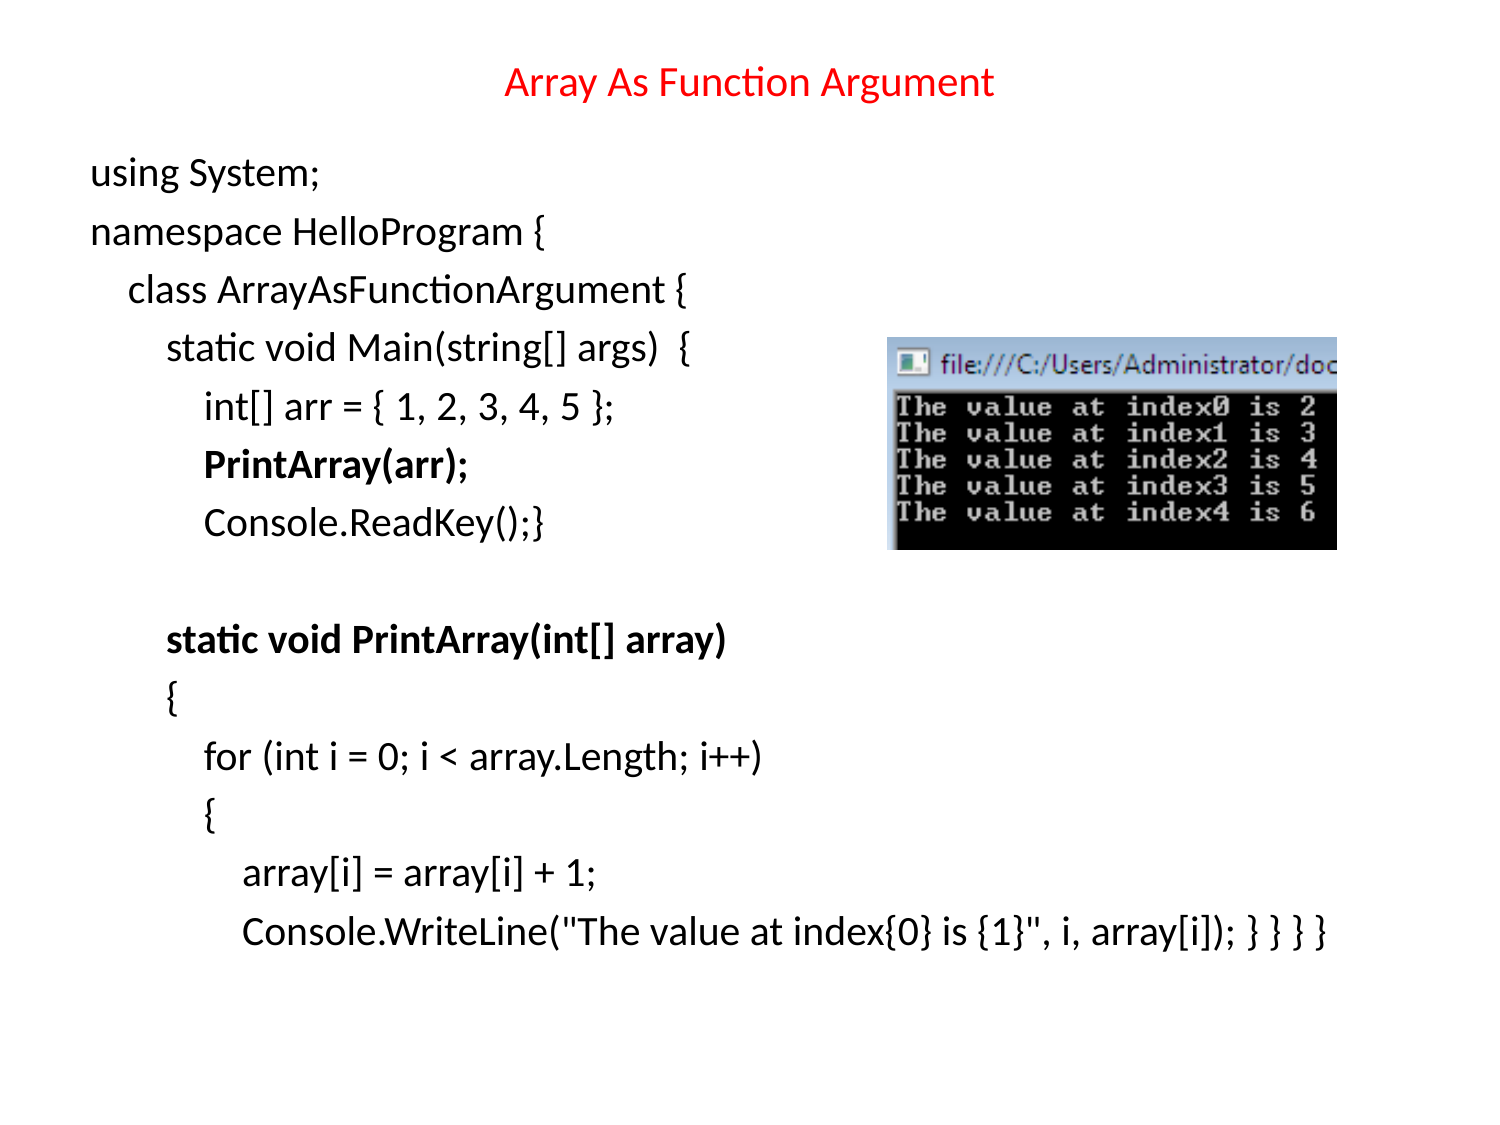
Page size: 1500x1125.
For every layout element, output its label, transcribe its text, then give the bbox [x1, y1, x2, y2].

list using System; namespace HelloProgram { class ArrayAsFunctionArgument { static void Main(string[] args) { int[] arr = { 1, 2, 3, 4, 5 }; PrintArray(arr); Console.ReadKey();} static void PrintArray(int[] array) { for (int i = 0; i < array.Length; i++) { array[i] = array[i] + 1; Console.WriteLine("The value at index{0} is {1}", i, array[i]); } } } } [75, 137, 1425, 1075]
title Array As Function Argument [75, 45, 1425, 113]
picture [887, 337, 1337, 551]
